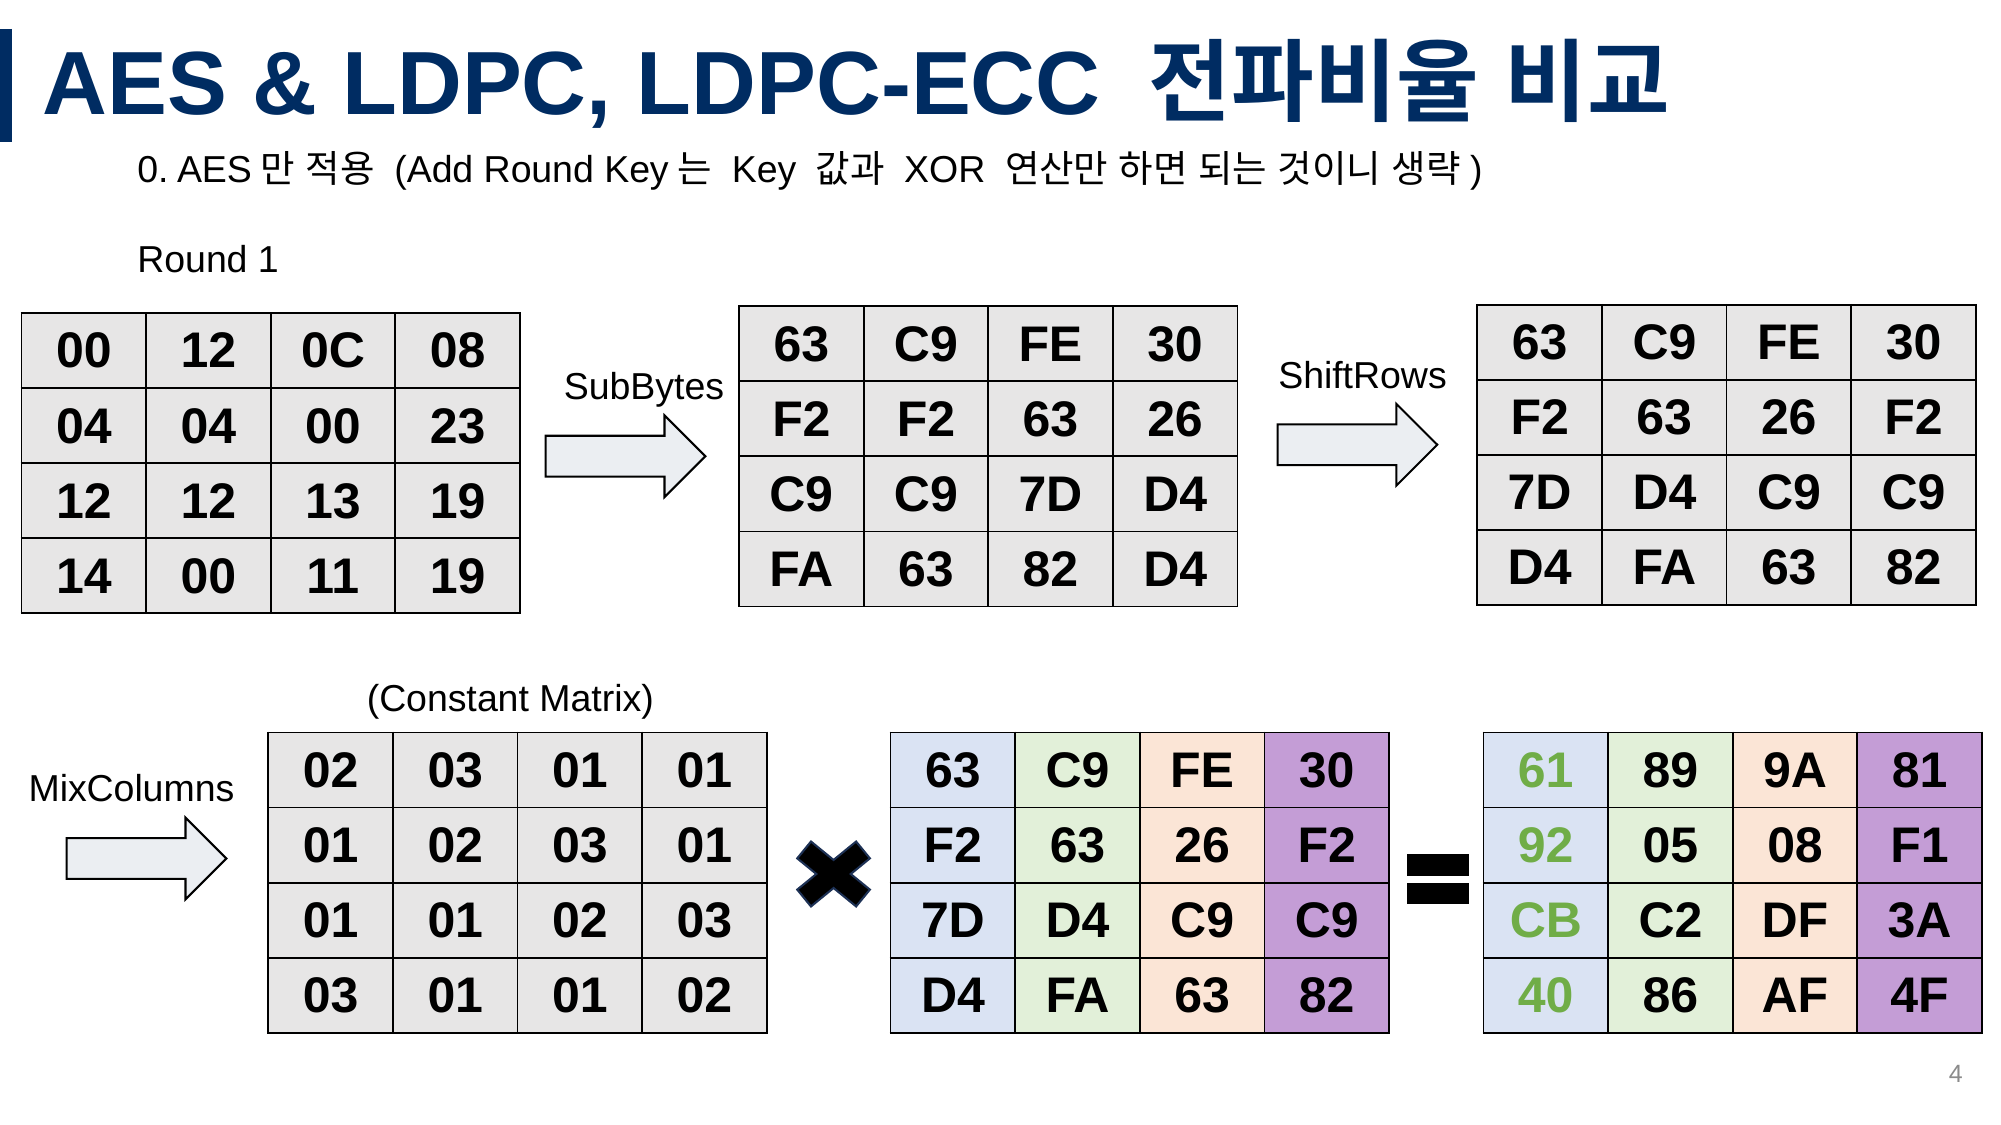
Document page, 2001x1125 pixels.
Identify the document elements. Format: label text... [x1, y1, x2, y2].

text_box [1276, 403, 1439, 489]
table_header FE [989, 307, 1112, 380]
table_cell 63 [1603, 381, 1726, 454]
table_cell FA [740, 532, 863, 606]
table_cell D4 [891, 959, 1014, 1032]
table_header 63 [740, 307, 863, 380]
table_cell D4 [1478, 531, 1601, 604]
table_cell 63 [1727, 531, 1850, 604]
table_header 30 [1265, 733, 1388, 807]
text_box ShiftRows [1263, 343, 1476, 403]
table_cell 00 [272, 389, 394, 462]
table_cell F2 [1852, 381, 1975, 454]
table_cell 19 [396, 539, 519, 612]
table_cell C9 [1141, 884, 1264, 957]
table_cell 12 [147, 464, 270, 537]
table_header 30 [1114, 307, 1237, 380]
table_header 01 [643, 733, 766, 807]
table_cell 7D [891, 884, 1014, 957]
text_box MixColumns [13, 756, 267, 817]
table_cell 63 [865, 532, 987, 606]
table_header 02 [269, 733, 392, 807]
table_cell F2 [1478, 381, 1601, 454]
text_box [1407, 854, 1469, 876]
table_cell 26 [1114, 382, 1237, 455]
table_cell 82 [989, 532, 1112, 606]
table_cell 12 [22, 464, 145, 537]
table_cell F2 [1265, 808, 1388, 882]
table_header 12 [147, 314, 270, 387]
table_header 89 [1609, 733, 1732, 807]
table_cell D4 [1603, 456, 1726, 529]
table_cell C9 [1852, 456, 1975, 529]
table_header C9 [1603, 306, 1726, 379]
table_cell D4 [1114, 532, 1237, 606]
table_cell F2 [865, 382, 987, 455]
table_cell 03 [643, 884, 766, 957]
table_cell 11 [272, 539, 394, 612]
table_cell D4 [1114, 457, 1237, 531]
table_header FE [1141, 733, 1264, 807]
text_box [544, 415, 707, 500]
table_cell DF [1734, 884, 1856, 957]
text_box SubBytes [549, 354, 766, 415]
table_cell C9 [865, 457, 987, 531]
table_header 01 [518, 733, 641, 807]
table_header C9 [865, 307, 987, 380]
table_cell C9 [740, 457, 863, 531]
table_cell 01 [643, 808, 766, 882]
table_cell FA [1603, 531, 1726, 604]
table_cell 26 [1141, 808, 1264, 882]
slide_number 4 [1527, 1042, 1978, 1103]
table_cell 04 [22, 389, 145, 462]
table_header 08 [396, 314, 519, 387]
table_cell 82 [1265, 959, 1388, 1032]
table_cell 7D [1478, 456, 1601, 529]
table_cell 03 [518, 808, 641, 882]
table_header 63 [1478, 306, 1601, 379]
table_cell FA [1016, 959, 1139, 1032]
table_cell D4 [1016, 884, 1139, 957]
text_box 0. AES만 적용 (Add Round Key는 Key 값과 XOR 연산만 하면 되는 것이니 생략) Round 1 [122, 137, 1834, 287]
text_box [795, 840, 872, 908]
table_cell 63 [1016, 808, 1139, 882]
table_header 9A [1734, 733, 1856, 807]
table_cell AF [1734, 959, 1856, 1032]
table_cell 63 [1141, 959, 1264, 1032]
table_header 00 [22, 314, 145, 387]
table_cell CB [1484, 884, 1607, 957]
table_header 81 [1858, 733, 1981, 807]
table_cell F2 [740, 382, 863, 455]
table_cell 23 [396, 389, 519, 462]
table_cell 86 [1609, 959, 1732, 1032]
table_cell 05 [1609, 808, 1732, 882]
table_header C9 [1016, 733, 1139, 807]
table_cell 82 [1852, 531, 1975, 604]
table_cell 02 [394, 808, 517, 882]
table_cell 03 [269, 959, 392, 1032]
table_cell 01 [518, 959, 641, 1032]
table_cell C9 [1265, 884, 1388, 957]
table_cell 7D [989, 457, 1112, 531]
table_cell 14 [22, 539, 145, 612]
table_cell 13 [272, 464, 394, 537]
table_cell 19 [396, 464, 519, 537]
table_cell 02 [643, 959, 766, 1032]
table_cell 92 [1484, 808, 1607, 882]
table_cell 04 [147, 389, 270, 462]
table_cell 01 [394, 959, 517, 1032]
table_cell 01 [269, 808, 392, 882]
table_cell 08 [1734, 808, 1856, 882]
table_cell 01 [269, 884, 392, 957]
table_cell 63 [989, 382, 1112, 455]
table_header 03 [394, 733, 517, 807]
table_header 61 [1484, 733, 1607, 807]
table_cell 3A [1858, 884, 1981, 957]
text_box (Constant Matrix) [352, 666, 713, 726]
table_cell 00 [147, 539, 270, 612]
text_box [65, 817, 228, 902]
table_cell C2 [1609, 884, 1732, 957]
table_cell 40 [1484, 959, 1607, 1032]
table_cell F2 [891, 808, 1014, 882]
table_cell 26 [1727, 381, 1850, 454]
table_cell 4F [1858, 959, 1981, 1032]
table_cell C9 [1727, 456, 1850, 529]
text_box [1407, 883, 1469, 904]
table_header 0C [272, 314, 394, 387]
table_cell 01 [394, 884, 517, 957]
table_header 63 [891, 733, 1014, 807]
table_header 30 [1852, 306, 1975, 379]
table_cell 02 [518, 884, 641, 957]
table_cell F1 [1858, 808, 1981, 882]
table_header FE [1727, 306, 1850, 379]
title AES & LDPC, LDPC-ECC 전파비율 비교 [27, 28, 2000, 142]
